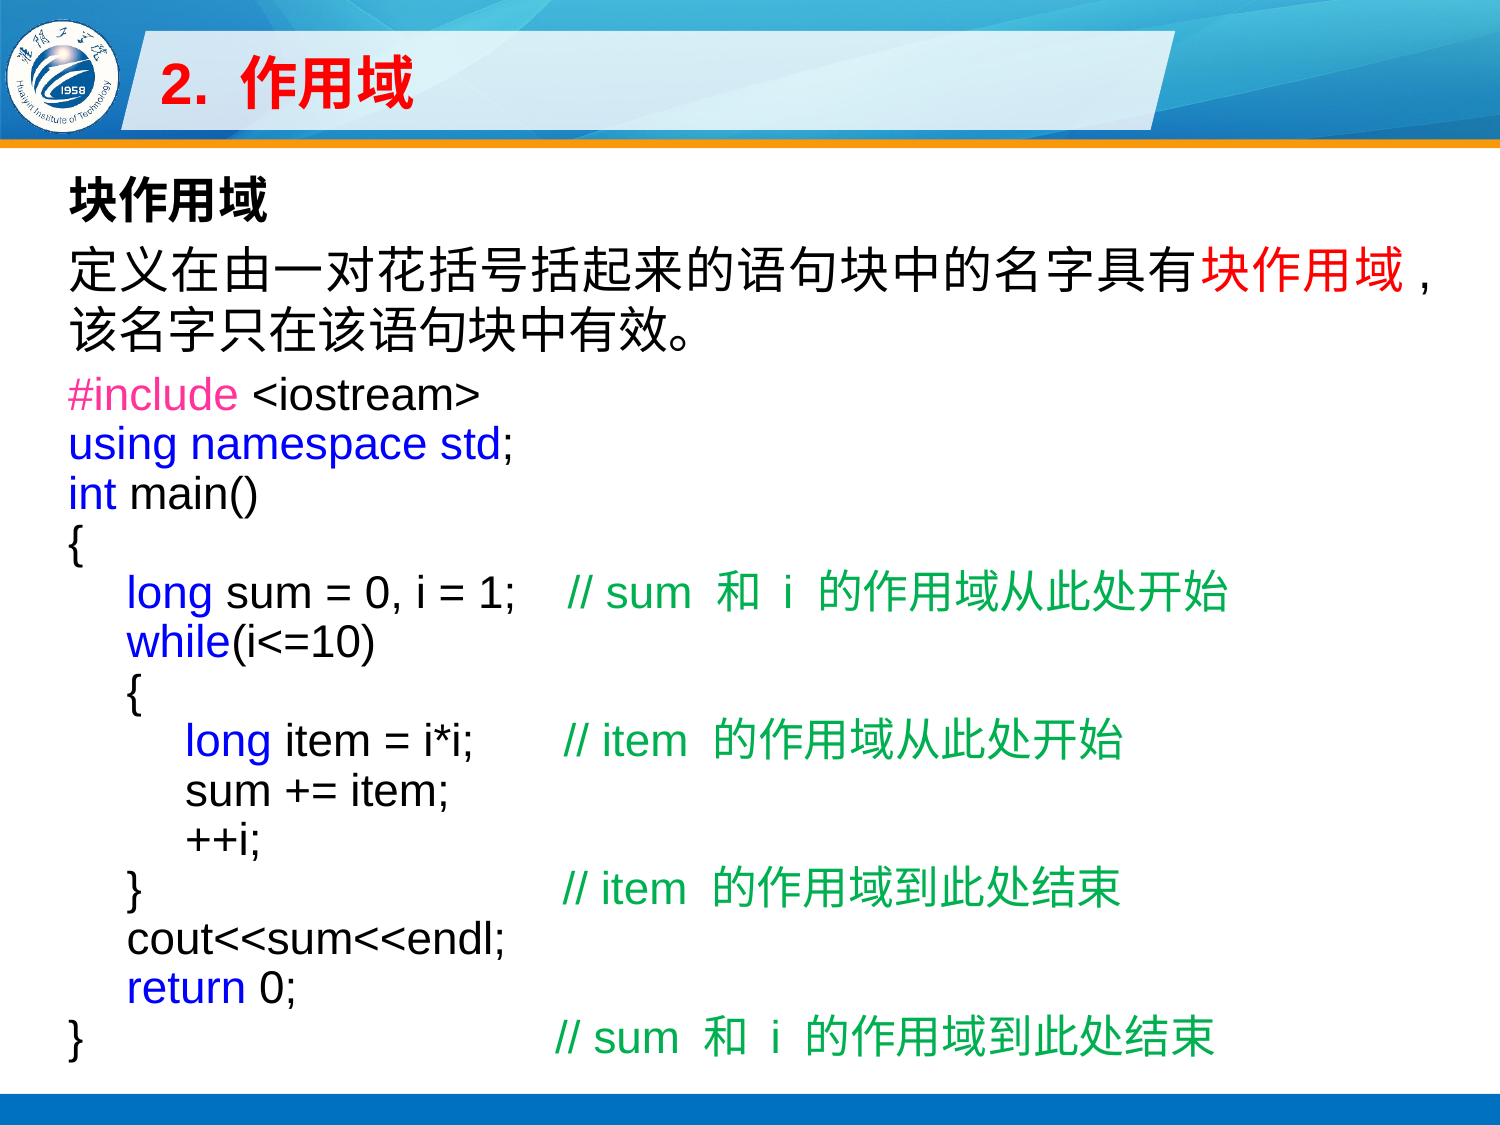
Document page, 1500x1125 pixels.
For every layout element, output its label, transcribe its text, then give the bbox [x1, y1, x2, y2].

title 2. 作用域 [145, 39, 1176, 123]
list 块作用域 定义在由一对花括号括起来的语句块中的名字具有块作用域, 该名字只在该语句块中有效。 #include <iostream> using namespace std; int main() { long sum = 0, i = 1; // sum 和 i 的作用域从此处开始 while(i<=10) { long item = i*i; // item 的作用域从此处开始 sum += item; ++i; } // item 的作用域到此处结束 cout<<sum<<endl; return 0; } // sum 和 i 的作用域到此处结束 [53, 149, 1447, 1125]
picture [0, 0, 1500, 139]
